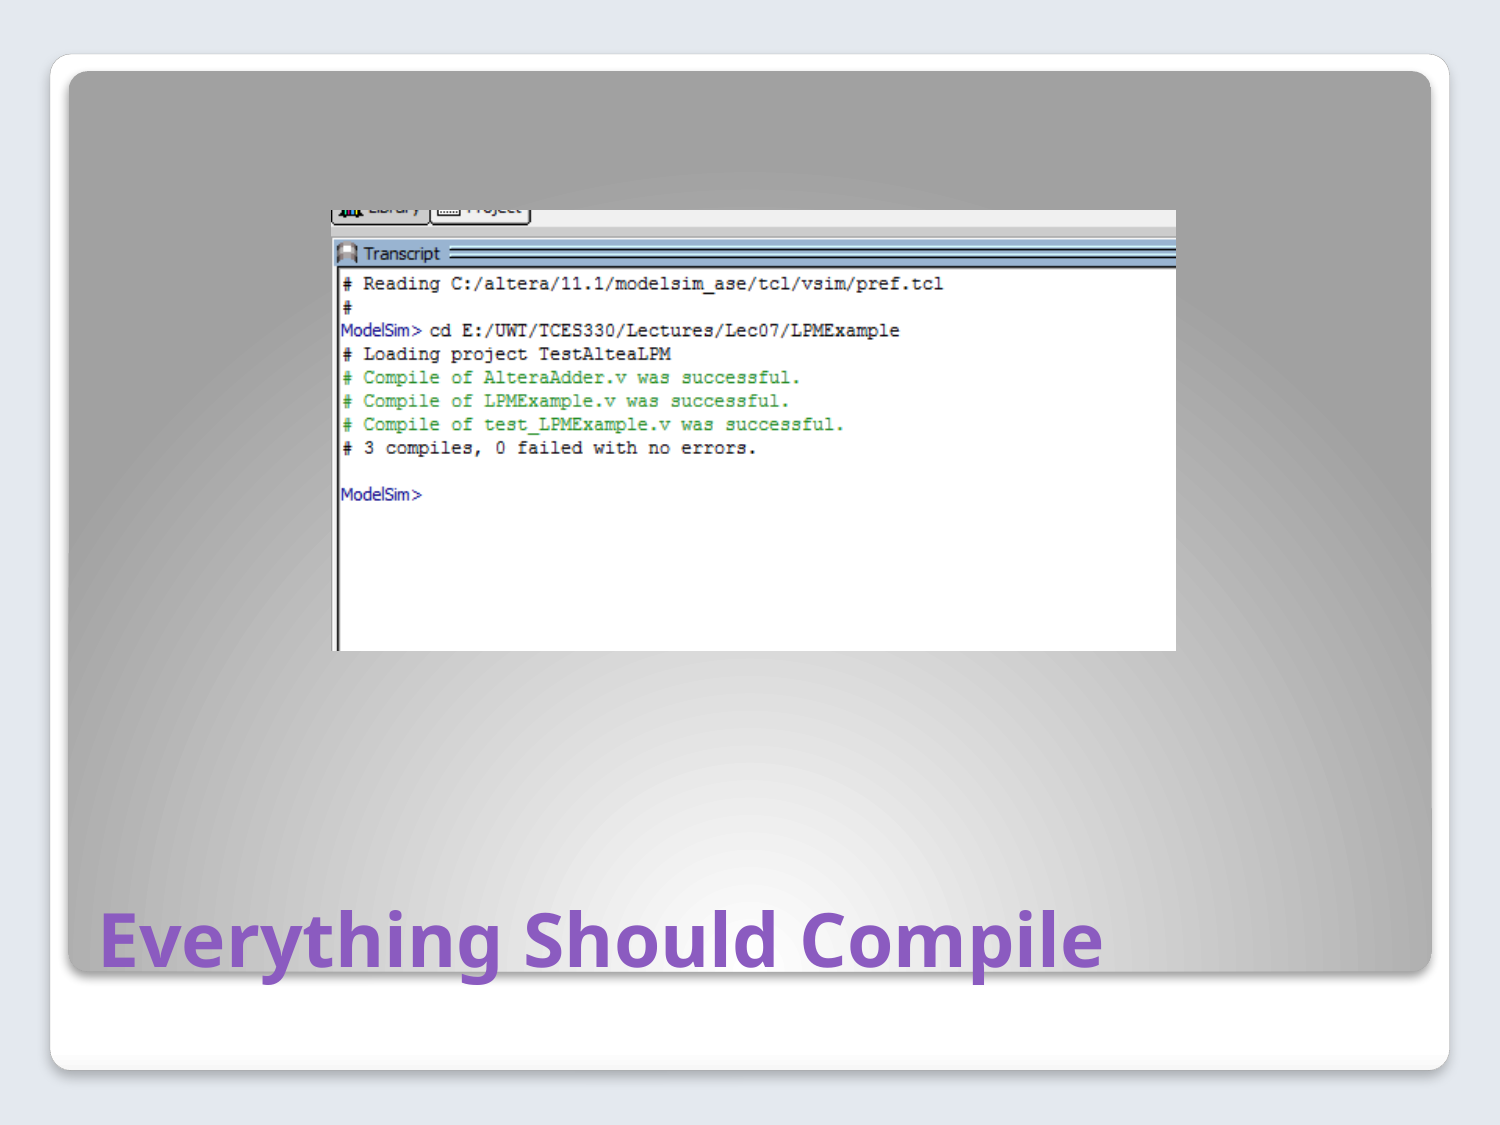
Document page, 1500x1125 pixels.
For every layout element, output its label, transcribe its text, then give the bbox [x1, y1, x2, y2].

title Everything Should Compile [82, 817, 1425, 990]
picture [331, 209, 1176, 651]
